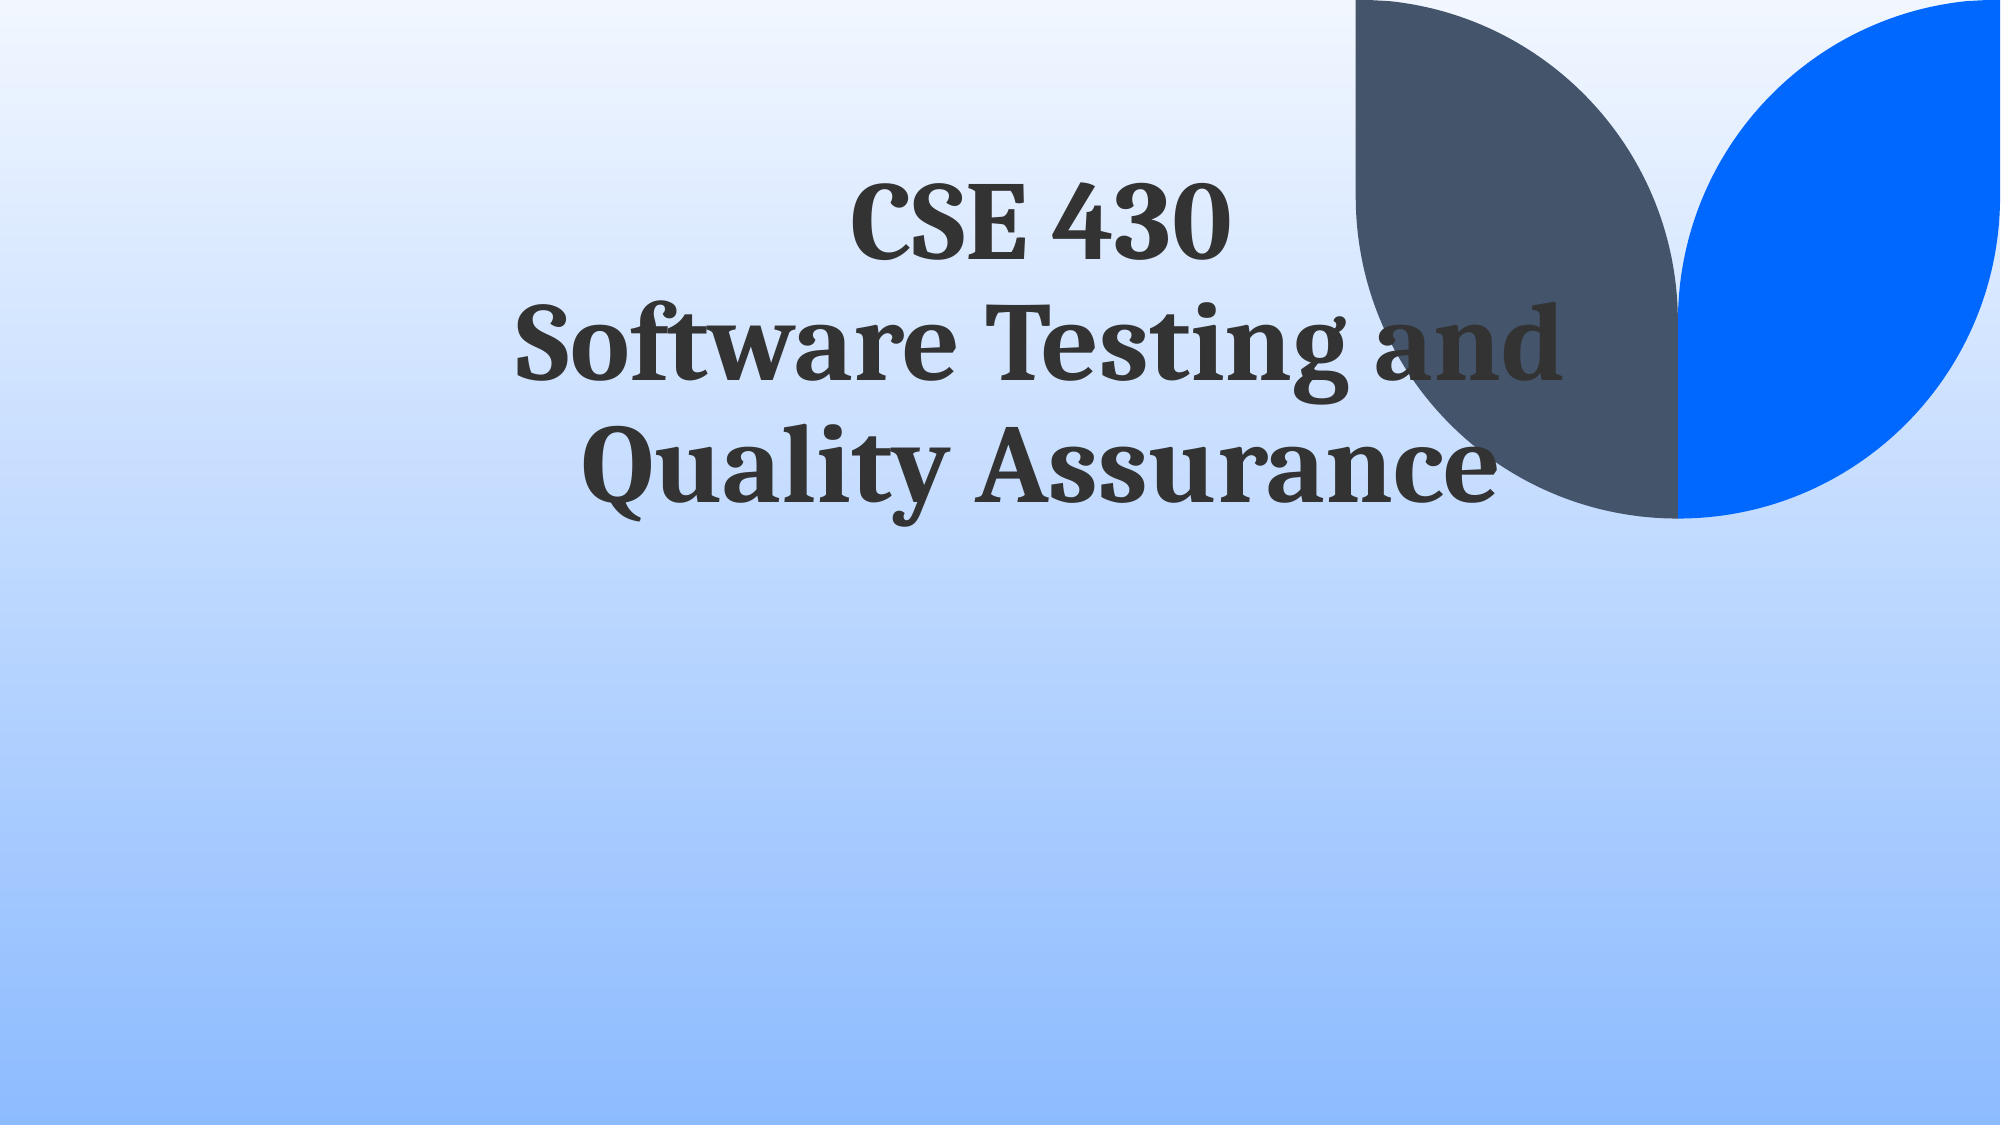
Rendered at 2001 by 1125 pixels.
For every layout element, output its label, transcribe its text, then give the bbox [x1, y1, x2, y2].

title CSE 430 Software Testing and Quality Assurance [464, 142, 1619, 535]
